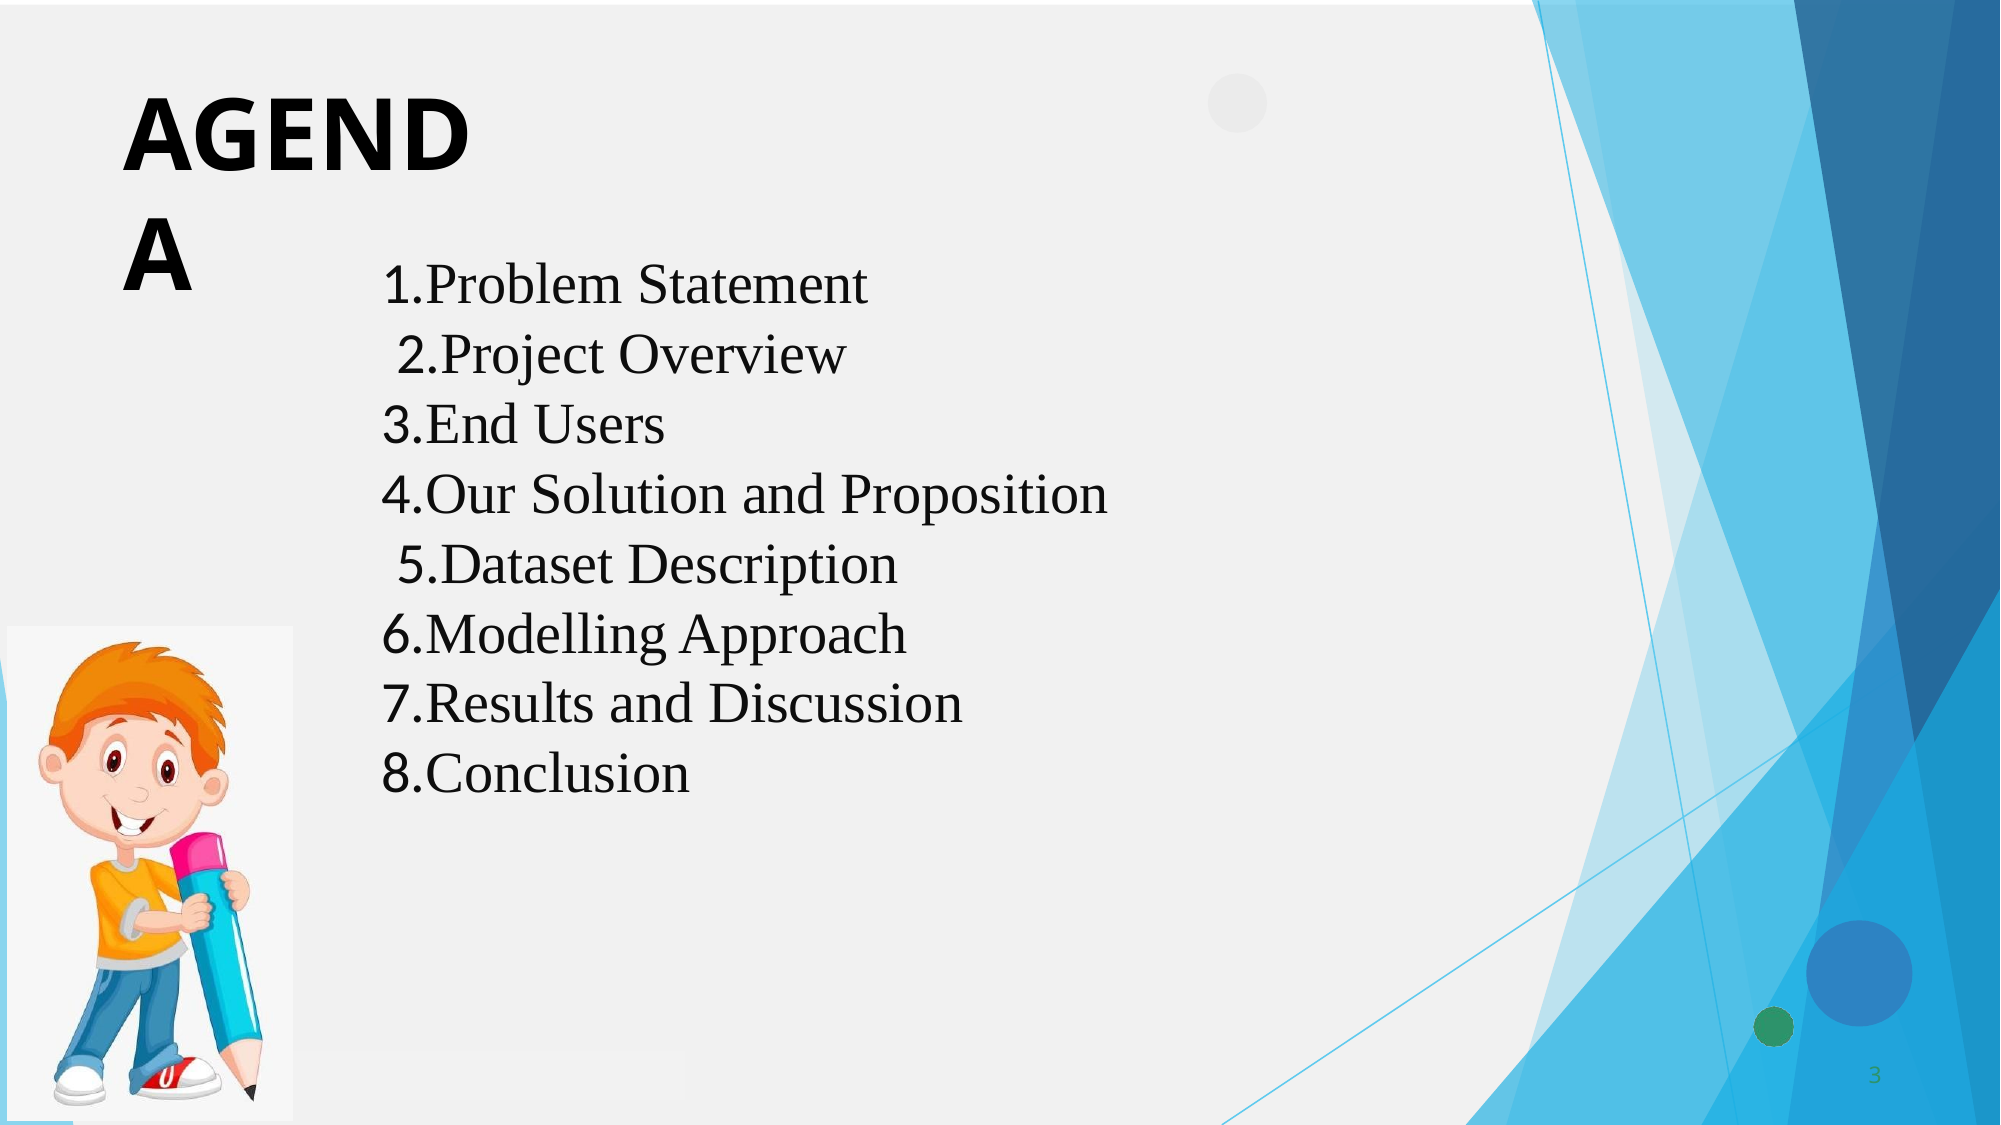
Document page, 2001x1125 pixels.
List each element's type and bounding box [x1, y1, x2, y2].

text_box [0, 0, 2000, 1125]
text_box [7, 73, 1913, 1121]
